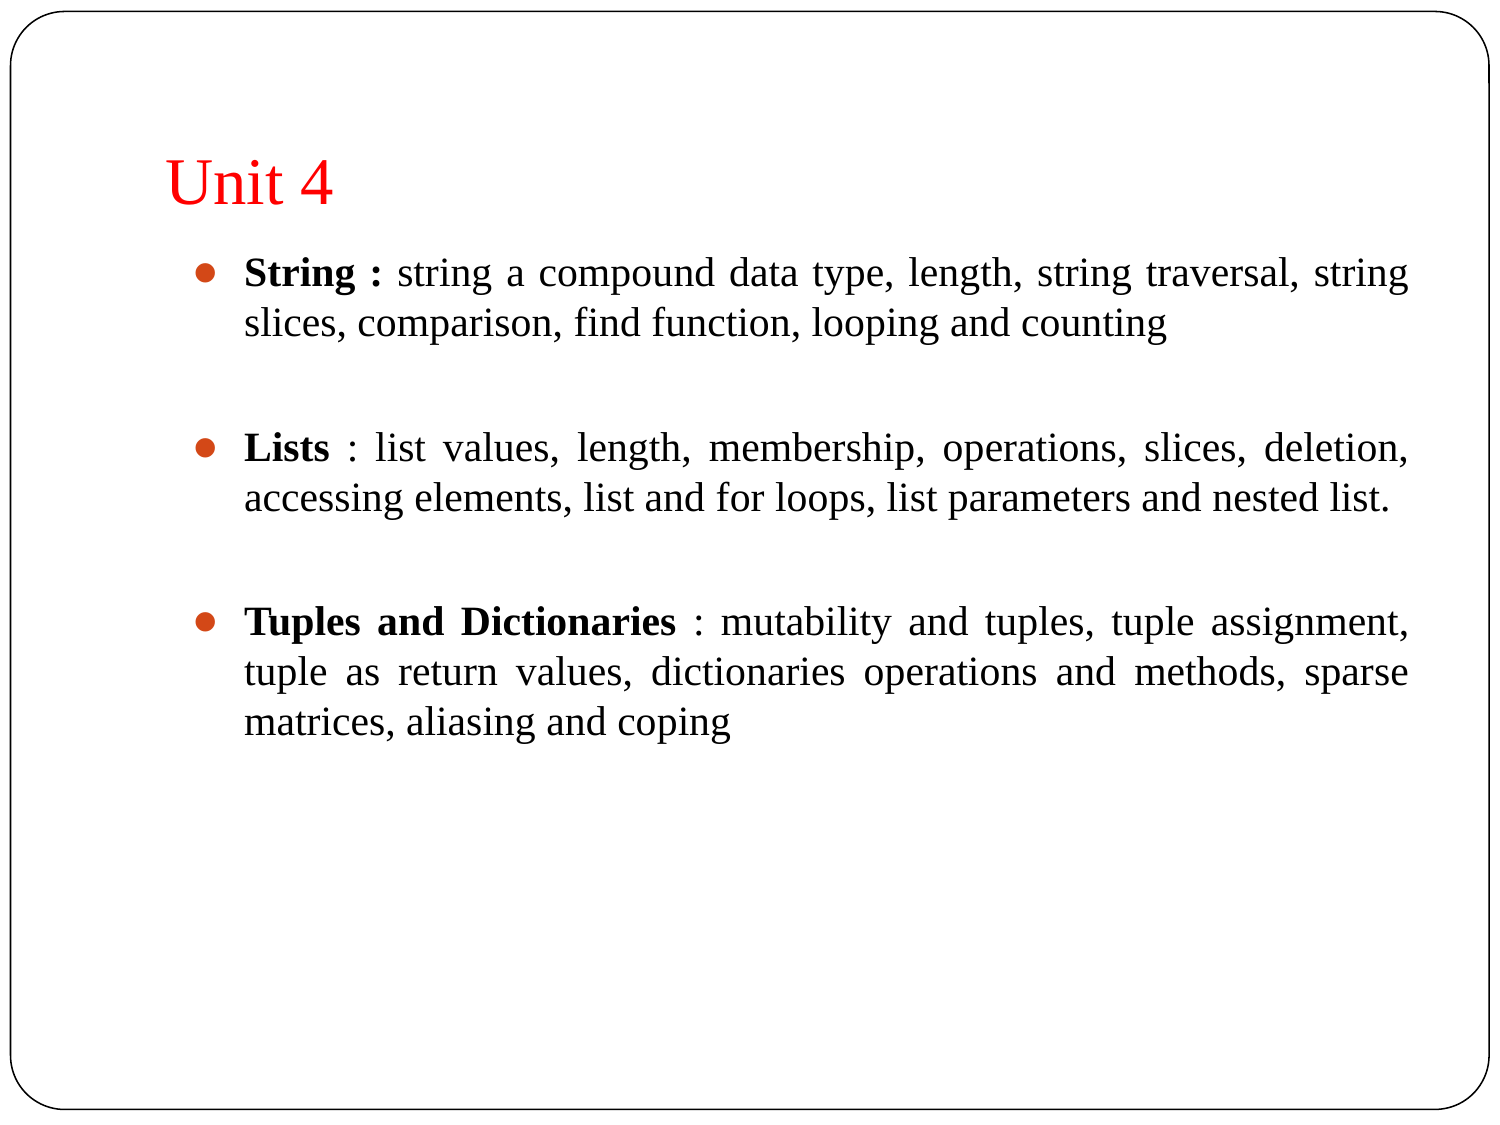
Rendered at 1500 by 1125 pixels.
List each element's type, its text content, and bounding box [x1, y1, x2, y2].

title Unit 4 [150, 45, 1425, 233]
list String : string a compound data type, length, string traversal, string slices, comparison, find function, looping and counting Lists : list values, length, membership, operations, slices, deletion, accessing elements, list and for loops, list parameters and nested list. Tuples and Dictionaries : mutability and tuples, tuple assignment, tuple as return values, dictionaries operations and methods, sparse matrices, aliasing and coping [150, 237, 1425, 988]
